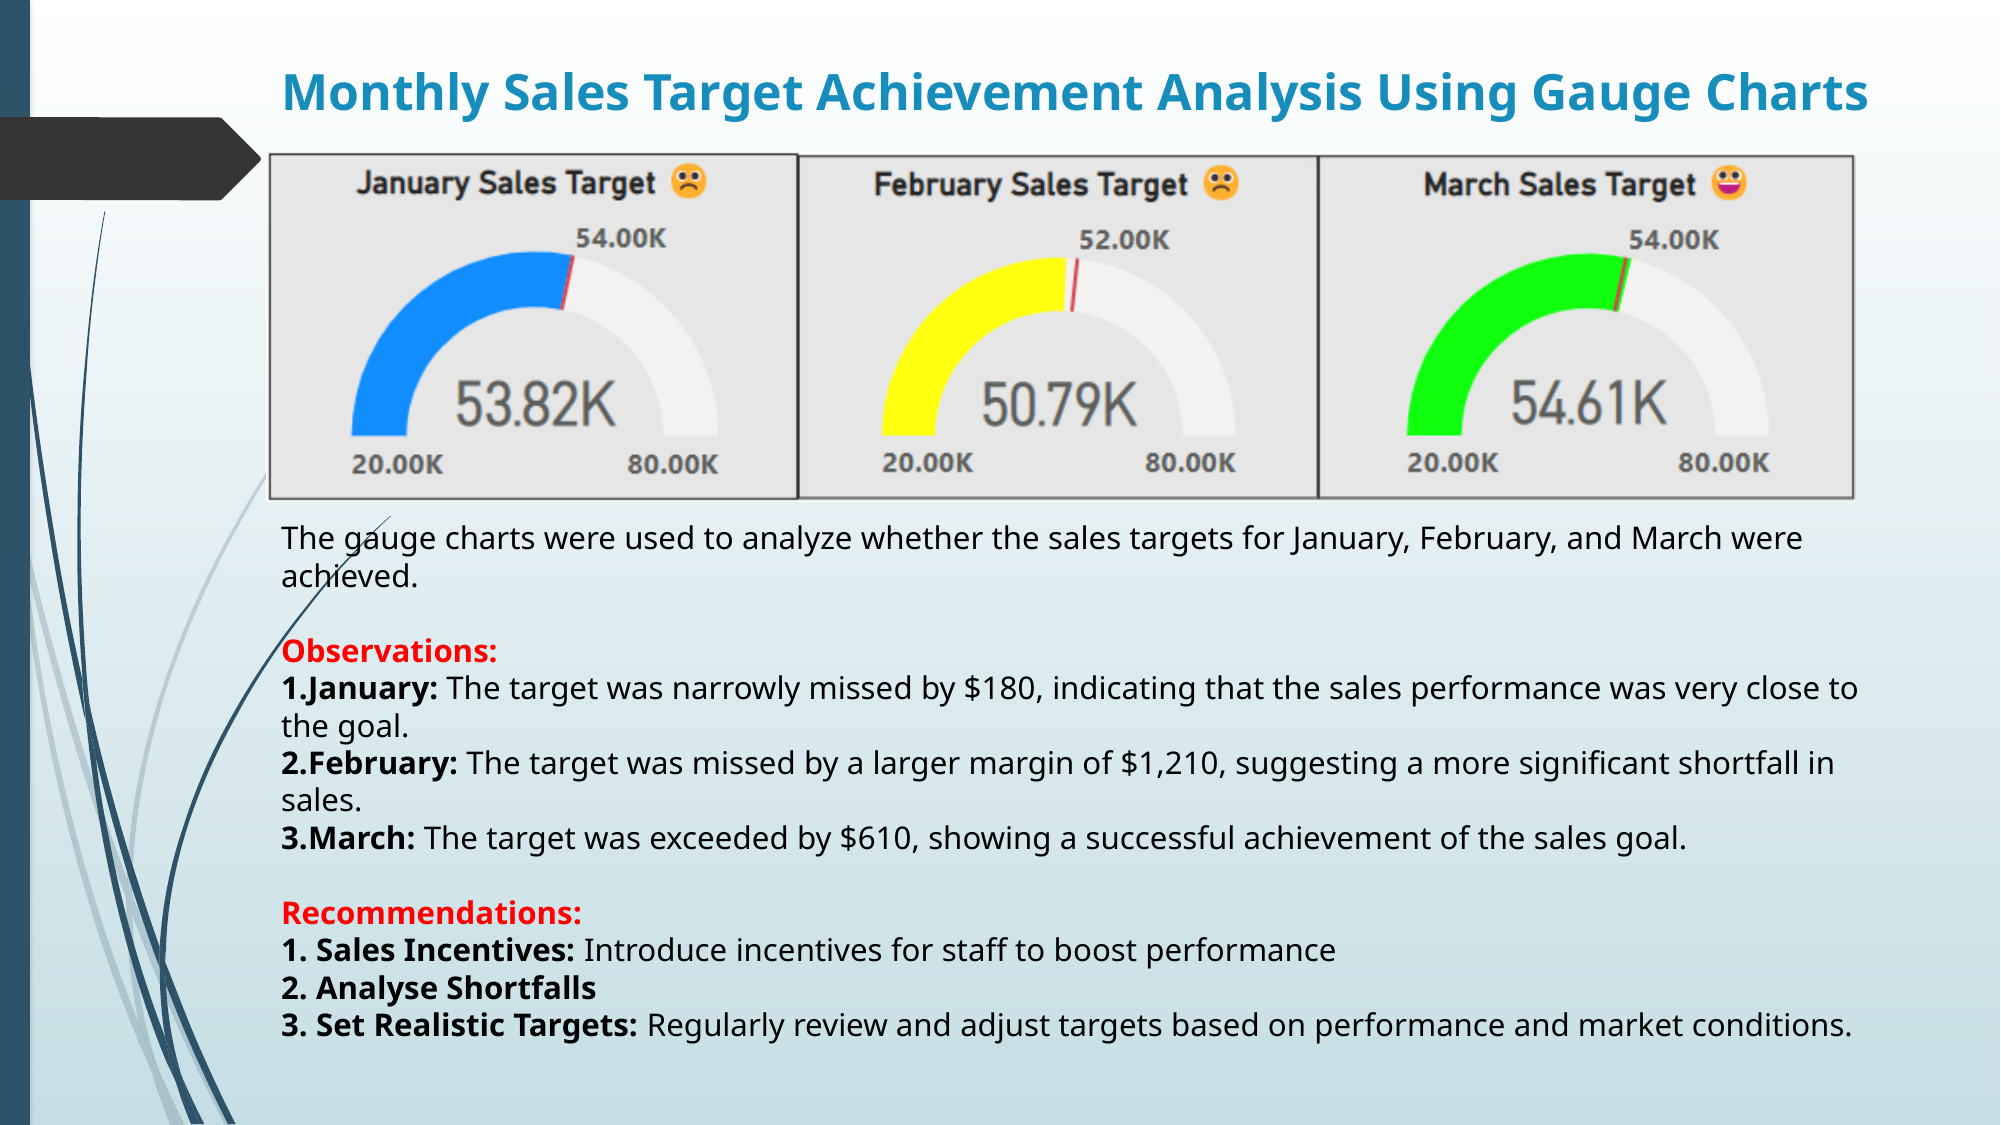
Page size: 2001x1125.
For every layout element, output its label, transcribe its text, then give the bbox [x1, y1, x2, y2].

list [266, 152, 1856, 502]
text_box The gauge charts were used to analyze whether the sales targets for January, February, and March were achieved. Observations: January: The target was narrowly missed by $180, indicating that the sales performance was very close to the goal. February: The target was missed by a larger margin of $1,210, suggesting a more significant shortfall in sales. March: The target was exceeded by $610, showing a successful achievement of the sales goal. Recommendations: 1. Sales Incentives: Introduce incentives for staff to boost performance 2. Analyse Shortfalls 3. Set Realistic Targets: Regularly review and adjust targets based on performance and market conditions. [266, 511, 1897, 1051]
title Monthly Sales Target Achievement Analysis Using Gauge Charts [266, 53, 1926, 138]
